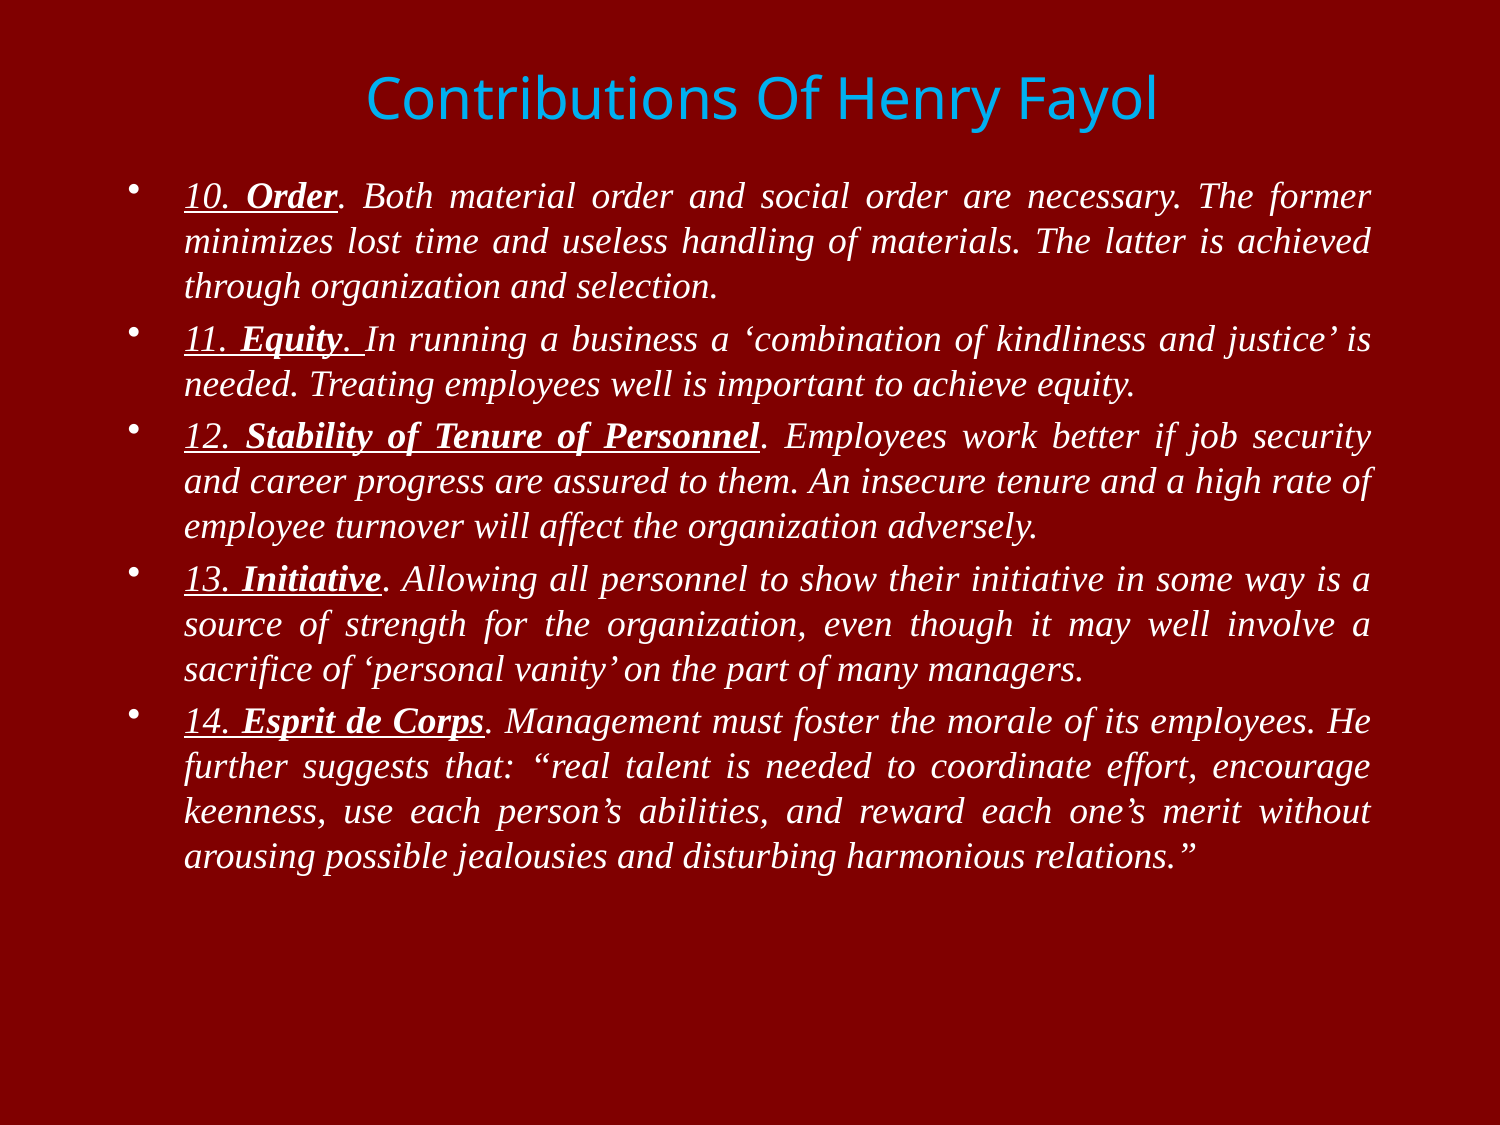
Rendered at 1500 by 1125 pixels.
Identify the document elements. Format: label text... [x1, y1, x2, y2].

title Contributions Of Henry Fayol [124, 37, 1401, 226]
list 10. Order. Both material order and social order are necessary. The former minimizes lost time and useless handling of materials. The latter is achieved through organization and selection. 11. Equity. In running a business a ‘combination of kindliness and justice’ is needed. Treating employees well is important to achieve equity. 12. Stability of Tenure of Personnel. Employees work better if job security and career progress are assured to them. An insecure tenure and a high rate of employee turnover will affect the organization adversely. 13. Initiative. Allowing all personnel to show their initiative in some way is a source of strength for the organization, even though it may well involve a sacrifice of ‘personal vanity’ on the part of many managers. 14. Esprit de Corps. Management must foster the morale of its employees. He further suggests that: “real talent is needed to coordinate effort, encourage keenness, use each person’s abilities, and reward each one’s merit without arousing possible jealousies and disturbing harmonious relations.” [112, 163, 1388, 1063]
